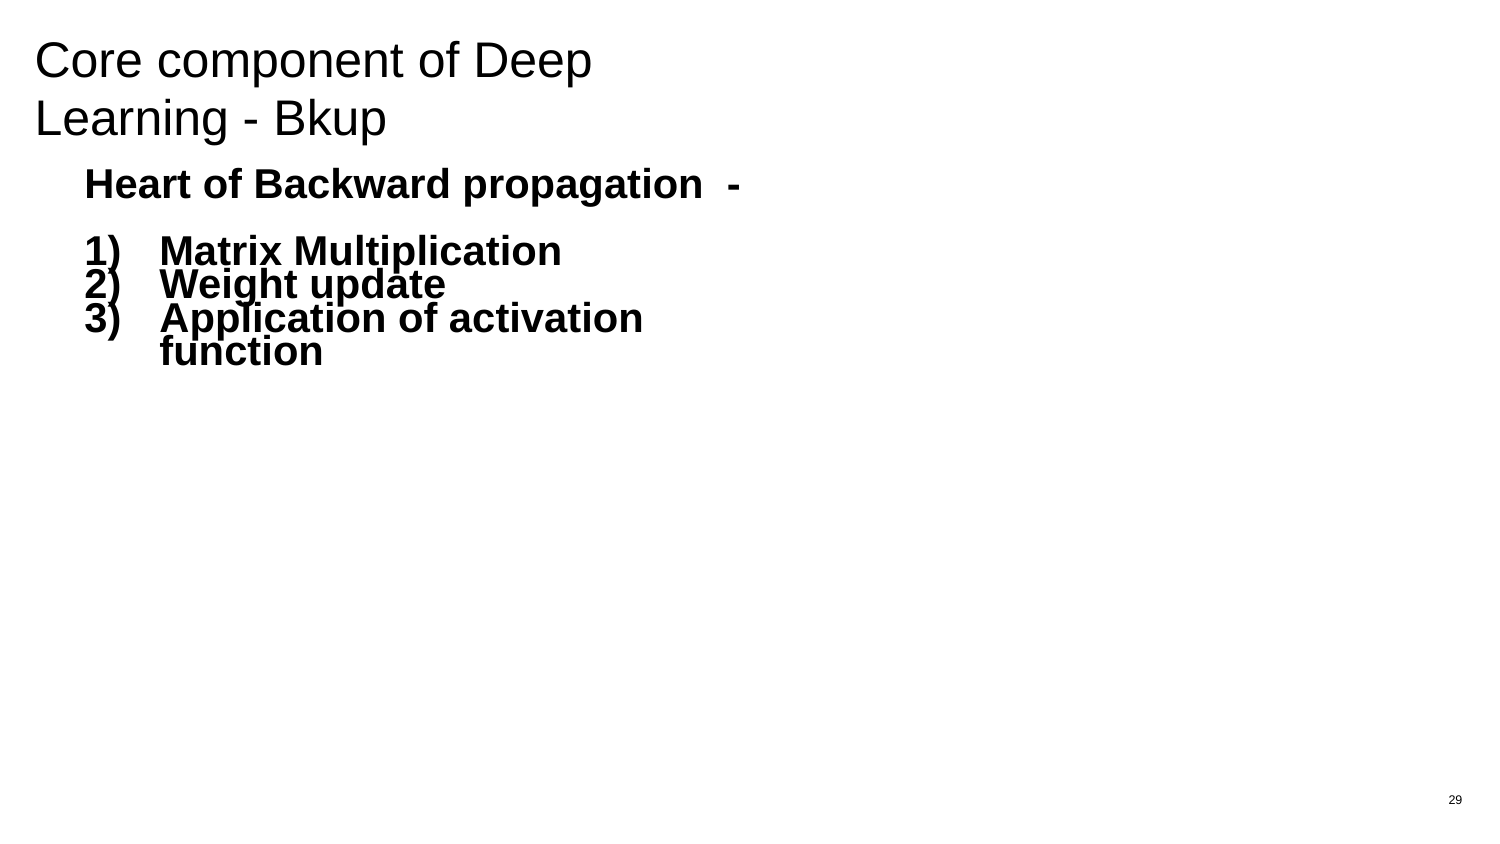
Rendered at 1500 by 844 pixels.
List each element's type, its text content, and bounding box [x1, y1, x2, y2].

title Core component of Deep Learning - Bkup [34, 28, 714, 161]
slide_number 29 [1162, 785, 1463, 813]
list Heart of Backward propagation - Matrix Multiplication Weight update Application of activation function [84, 173, 761, 708]
